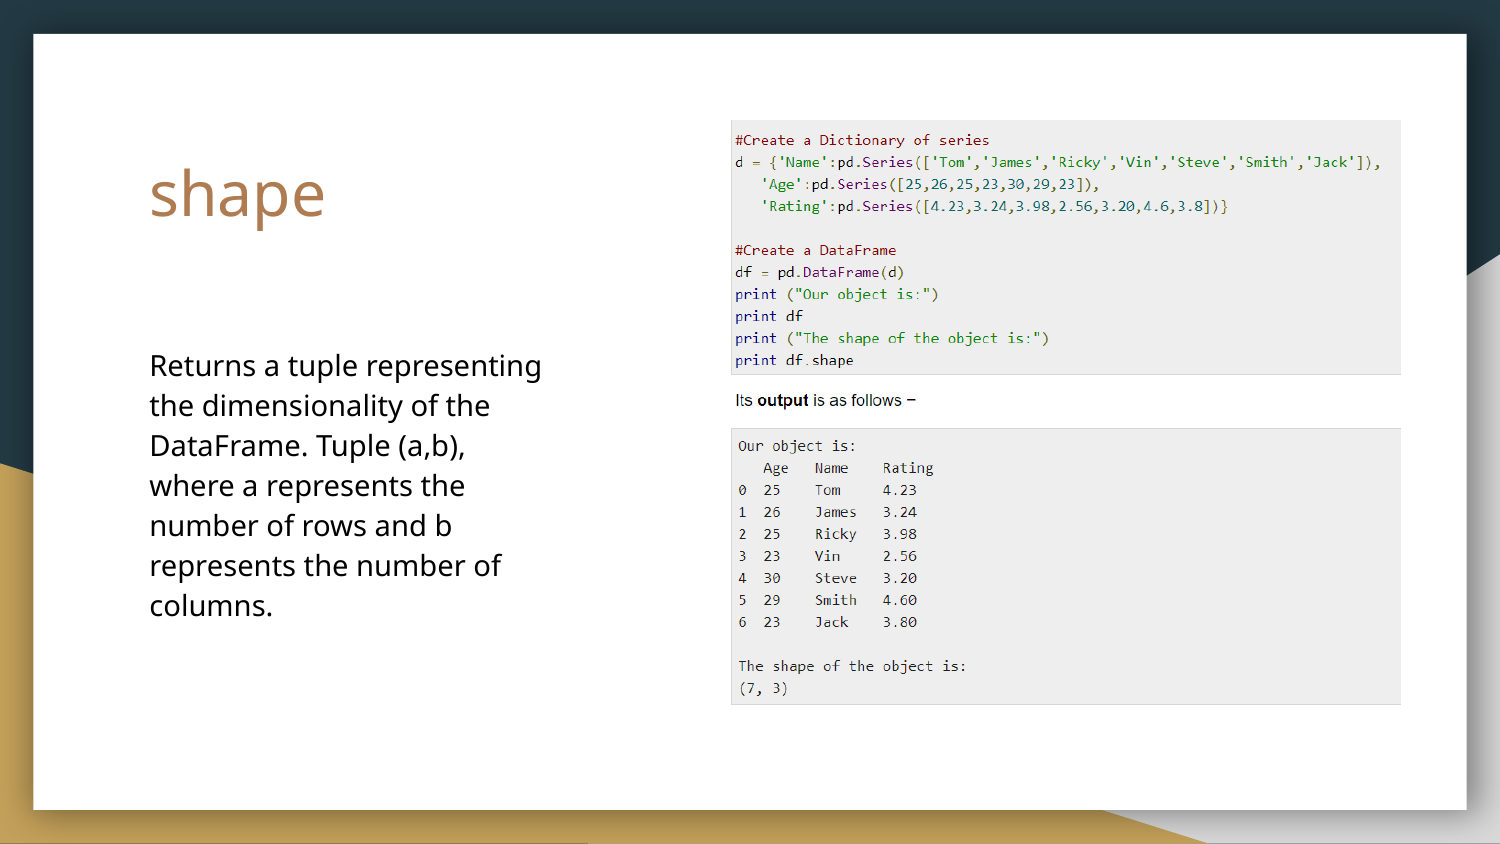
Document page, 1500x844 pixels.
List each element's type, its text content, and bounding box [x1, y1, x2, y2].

title shape [134, 138, 714, 296]
list Returns a tuple representing the dimensionality of the DataFrame. Tuple (a,b), where a represents the number of rows and b represents the number of columns. [134, 326, 572, 729]
picture [719, 120, 1401, 710]
